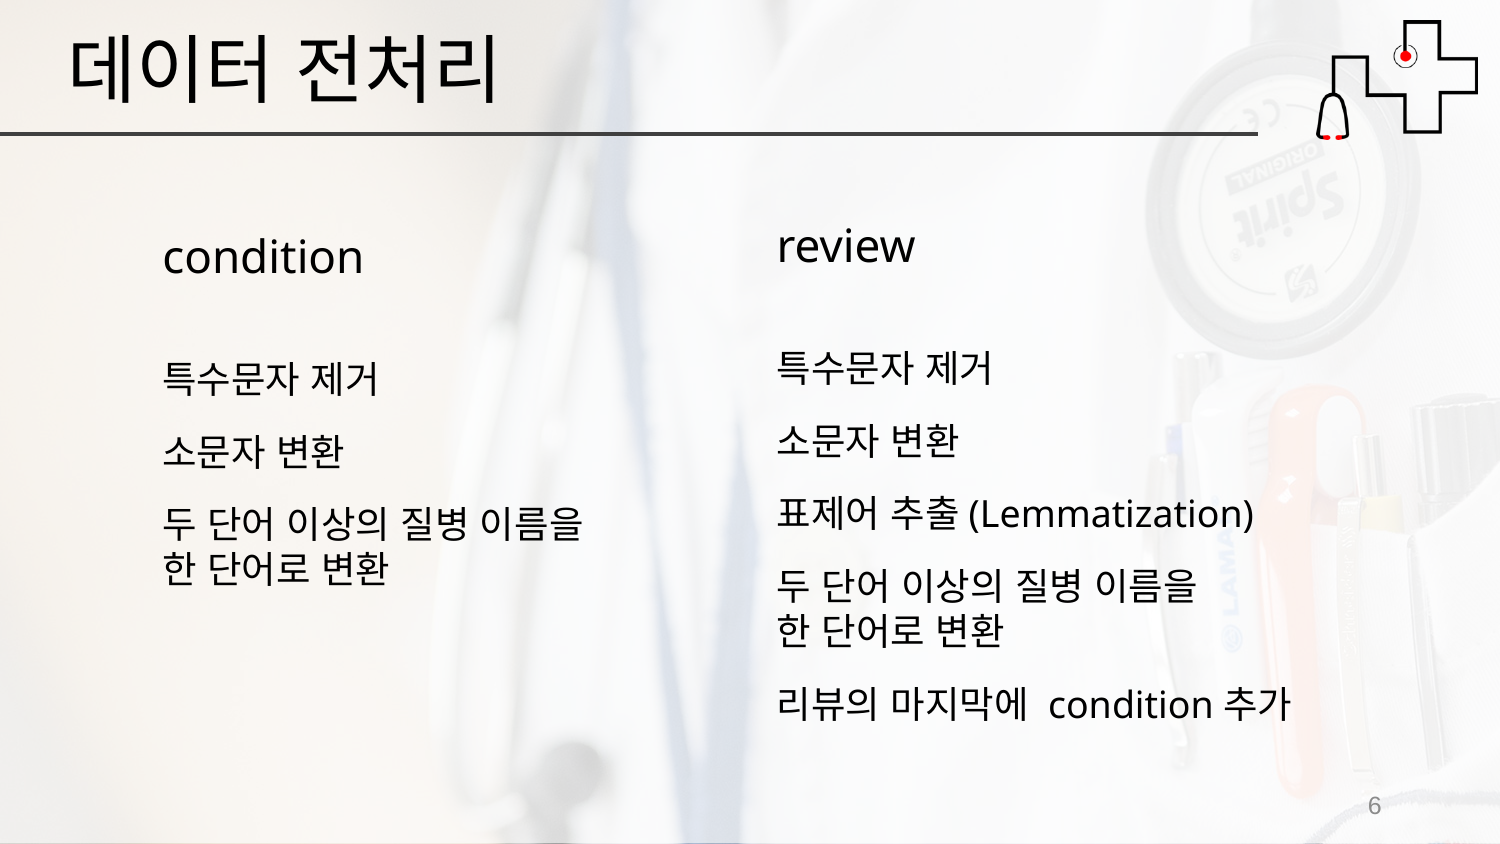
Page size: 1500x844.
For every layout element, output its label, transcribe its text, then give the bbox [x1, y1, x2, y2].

text_box 특수문자 제거 [761, 337, 1282, 398]
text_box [147, 220, 692, 600]
text_box 리뷰의 마지막에 condition추가 [761, 674, 1371, 734]
picture [1316, 20, 1478, 140]
text_box review [761, 209, 1093, 279]
list 데이터 전처리 [53, 20, 1258, 115]
text_box 두 단어 이상의 질병 이름을 한 단어로 변환 [761, 555, 1306, 660]
text_box 표제어 추출(Lemmatization) [761, 482, 1306, 543]
text_box 소문자 변환 [761, 410, 1282, 470]
slide_number 6 [1059, 782, 1397, 828]
